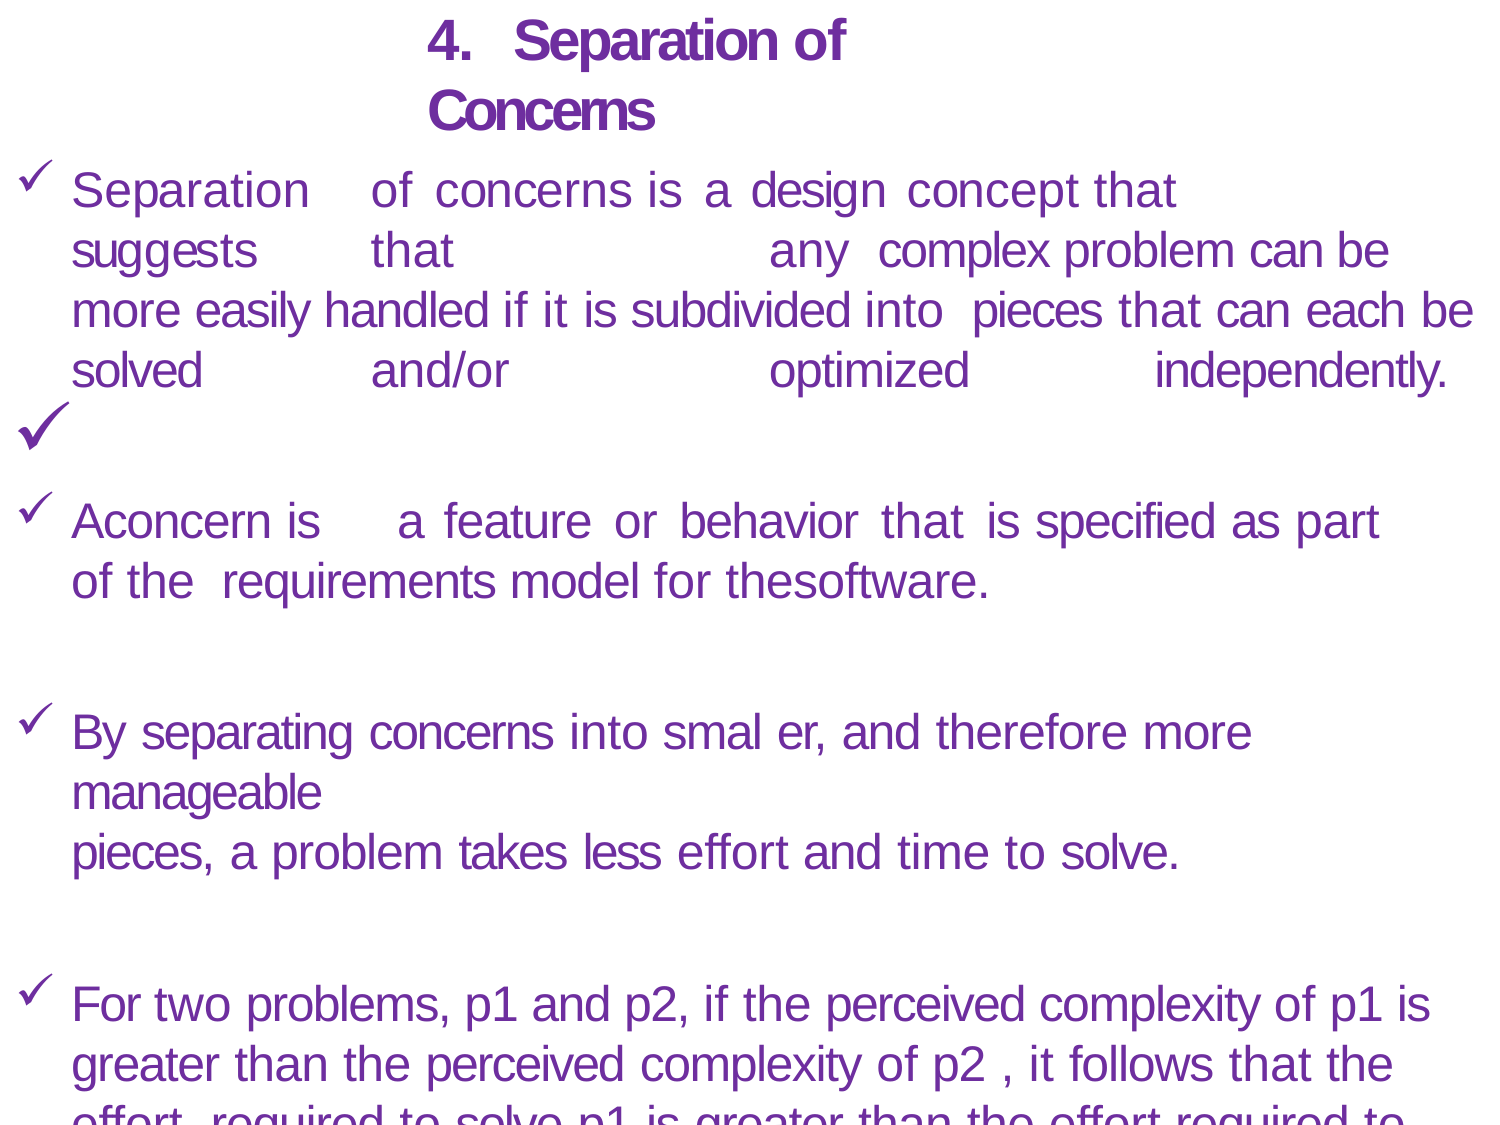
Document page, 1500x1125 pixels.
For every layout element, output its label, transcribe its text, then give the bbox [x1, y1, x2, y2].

text_box Separation of concerns is a design concept that suggests that any complex problem can be more easily handled if it is subdivided into pieces that can each be solved and/or optimized independently. Aconcern is a feature or behavior that is specified as part of the requirements model for thesoftware. By separating concerns into smal er, and therefore more manageable pieces, a problem takes less effort and time to solve. For two problems, p1 and p2, if the perceived complexity of p1 is greater than the perceived complexity of p2 , it follows that the effort required to solve p1 is greater than the effort required to solve p2. [12, 154, 1481, 1125]
title 4. Separation of Concerns [425, 0, 1078, 154]
